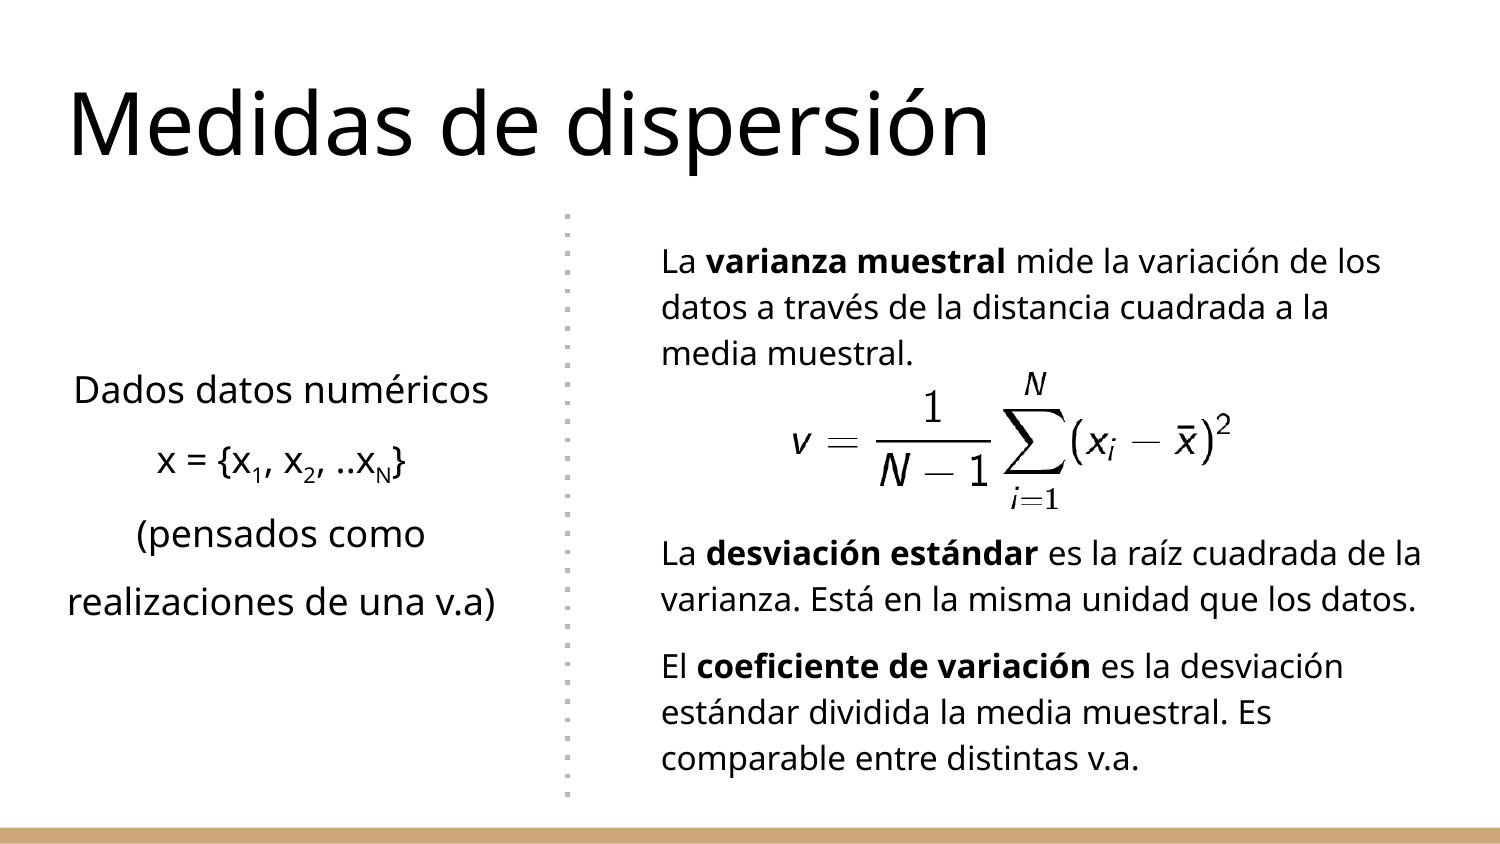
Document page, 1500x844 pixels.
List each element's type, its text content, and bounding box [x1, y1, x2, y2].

picture [792, 372, 1230, 510]
list La varianza muestral mide la variación de los datos a través de la distancia cuadrada a la media muestral. La desviación estándar es la raíz cuadrada de la varianza. Está en la misma unidad que los datos. El coeficiente de variación es la desviación estándar dividida la media muestral. Es comparable entre distintas v.a. [645, 219, 1449, 718]
list Dados datos numéricos x = {x1, x2, ..xN} (pensados como realizaciones de una v.a) [51, 200, 512, 765]
title Medidas de dispersión [51, 51, 1449, 189]
